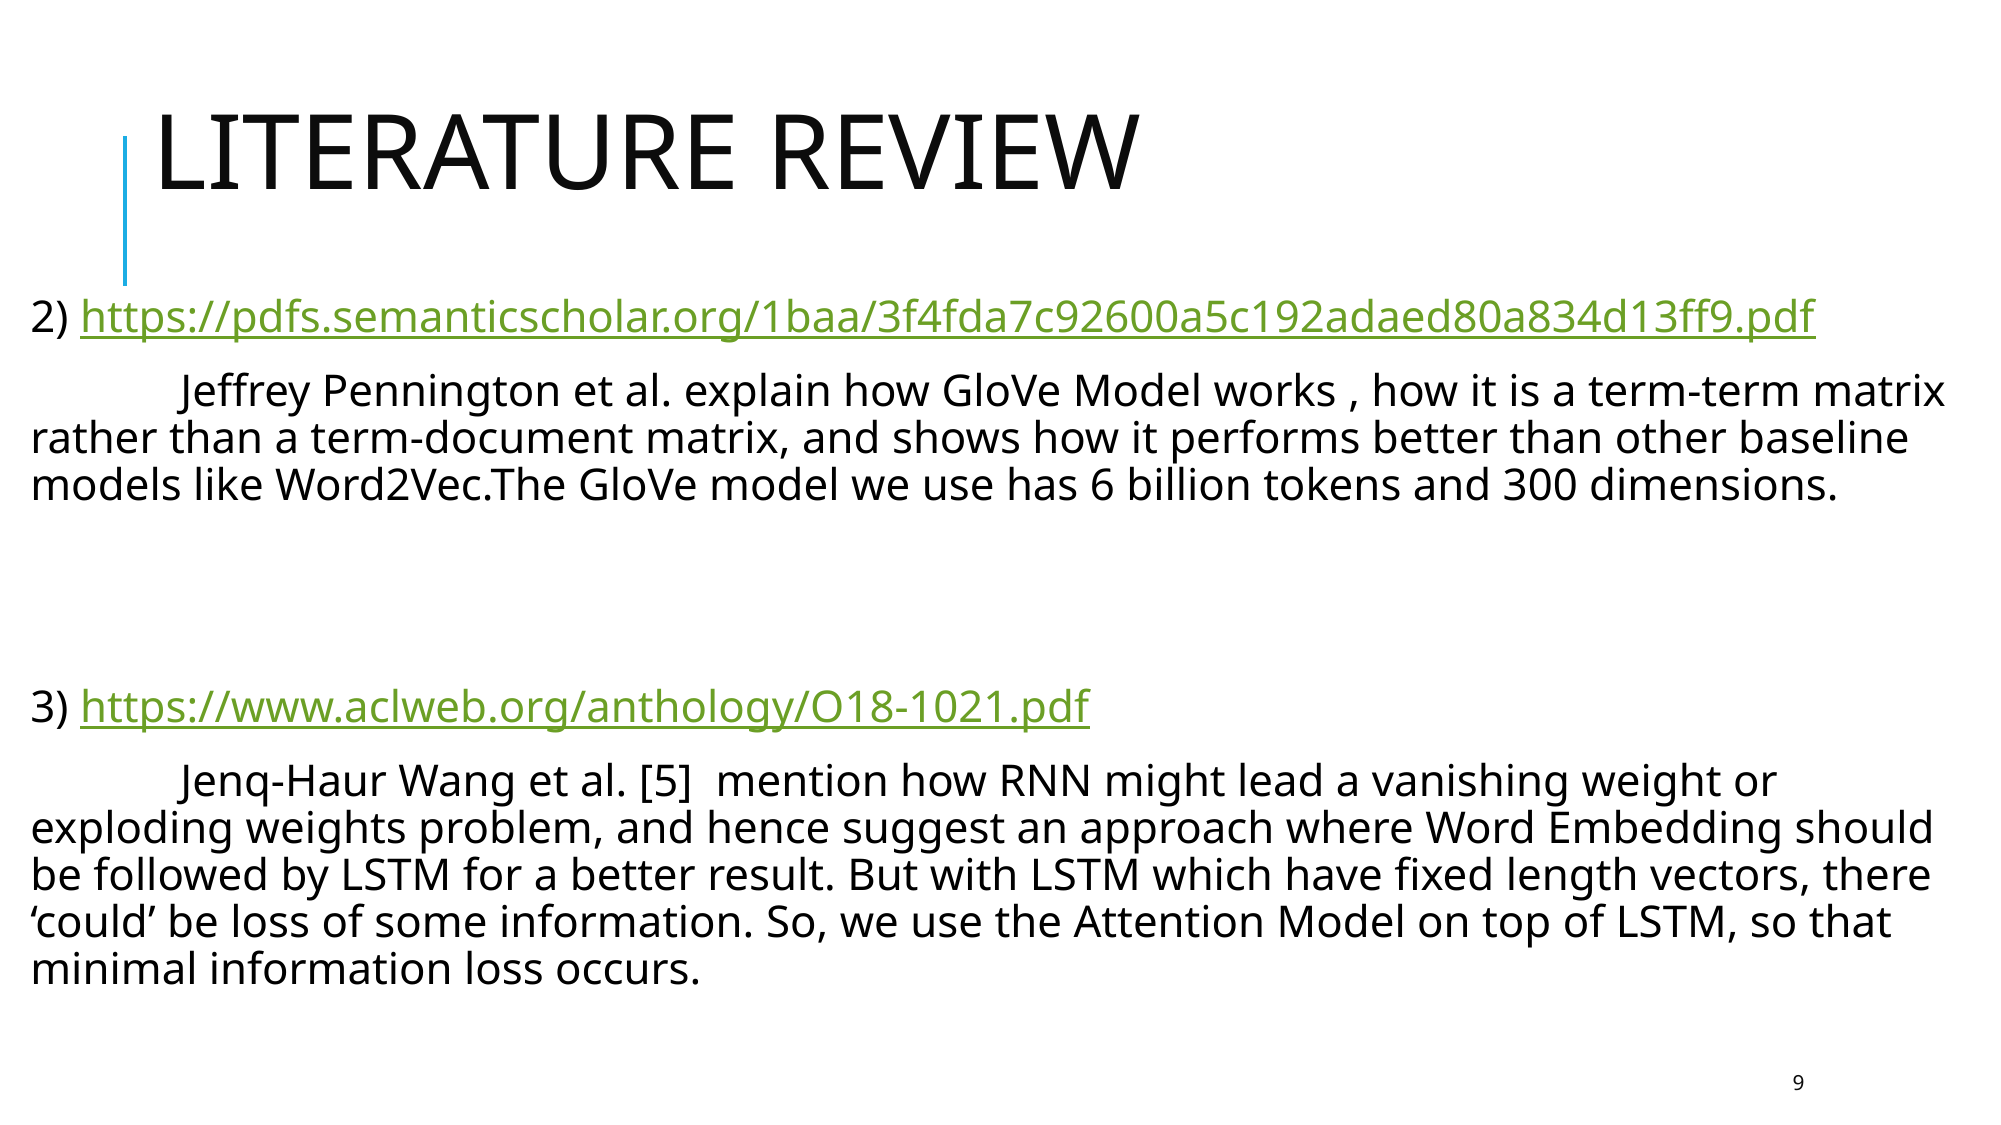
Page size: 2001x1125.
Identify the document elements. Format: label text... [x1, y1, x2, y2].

title LITERATURE REVIEW [137, 36, 1732, 282]
slide_number ‹#› [1777, 1061, 1938, 1107]
list 2) https://pdfs.semanticscholar.org/1baa/3f4fda7c92600a5c192adaed80a834d13ff9.pdf Jeffrey Pennington et al. explain how GloVe Model works , how it is a term-term matrix rather than a term-document matrix, and shows how it performs better than other baseline models like Word2Vec.The GloVe model we use has 6 billion tokens and 300 dimensions. 3) https://www.aclweb.org/anthology/O18-1021.pdf Jenq-Haur Wang et al. [5] mention how RNN might lead a vanishing weight or exploding weights problem, and hence suggest an approach where Word Embedding should be followed by LSTM for a better result. But with LSTM which have fixed length vectors, there ‘could’ be loss of some information. So, we use the Attention Model on top of LSTM, so that minimal information loss occurs. [22, 282, 1957, 1091]
